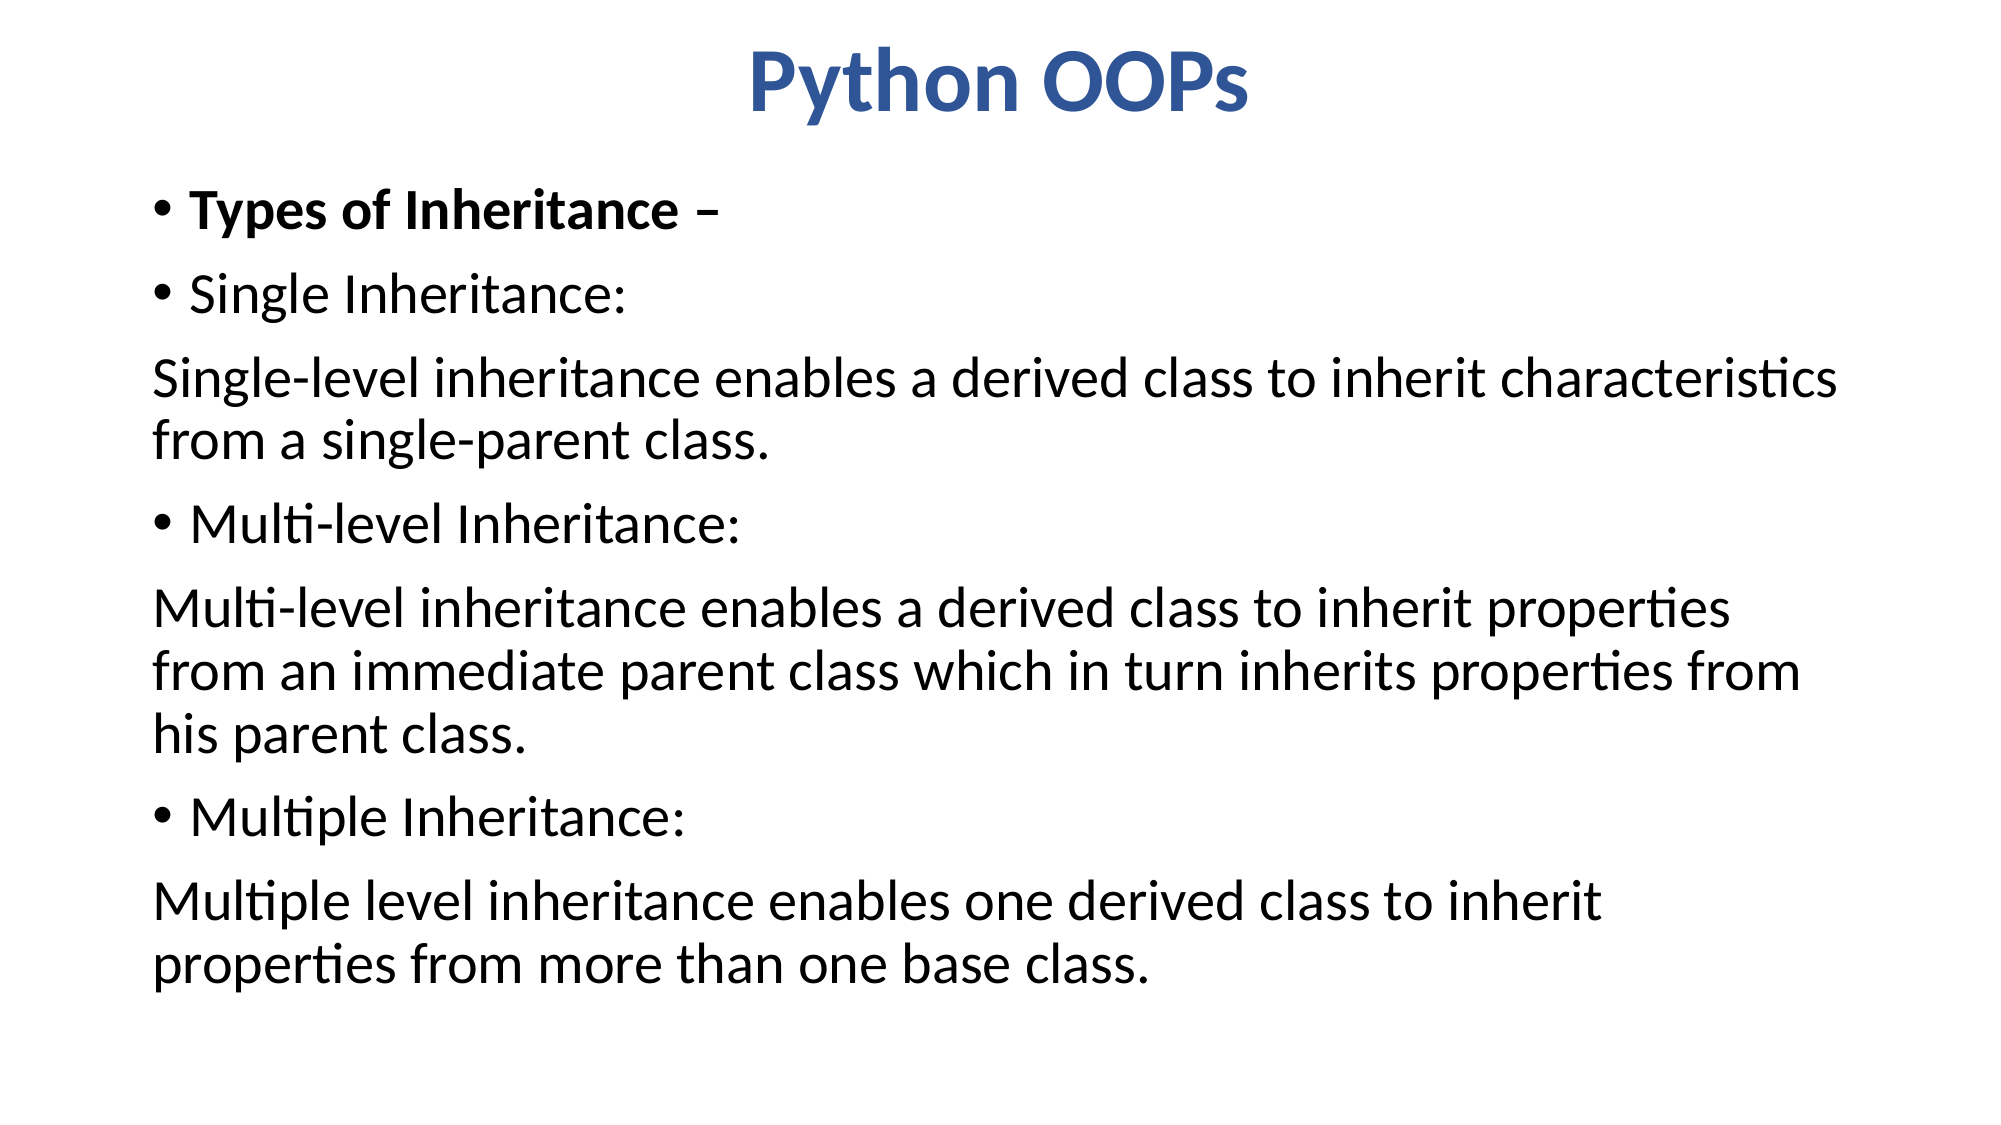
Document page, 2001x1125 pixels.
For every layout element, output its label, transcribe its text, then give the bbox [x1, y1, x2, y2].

title Python OOPs [137, 22, 1863, 141]
list Types of Inheritance – Single Inheritance: Single-level inheritance enables a derived class to inherit characteristics from a single-parent class. Multi-level Inheritance: Multi-level inheritance enables a derived class to inherit properties from an immediate parent class which in turn inherits properties from his parent class. Multiple Inheritance: Multiple level inheritance enables one derived class to inherit properties from more than one base class. [137, 172, 1863, 1082]
